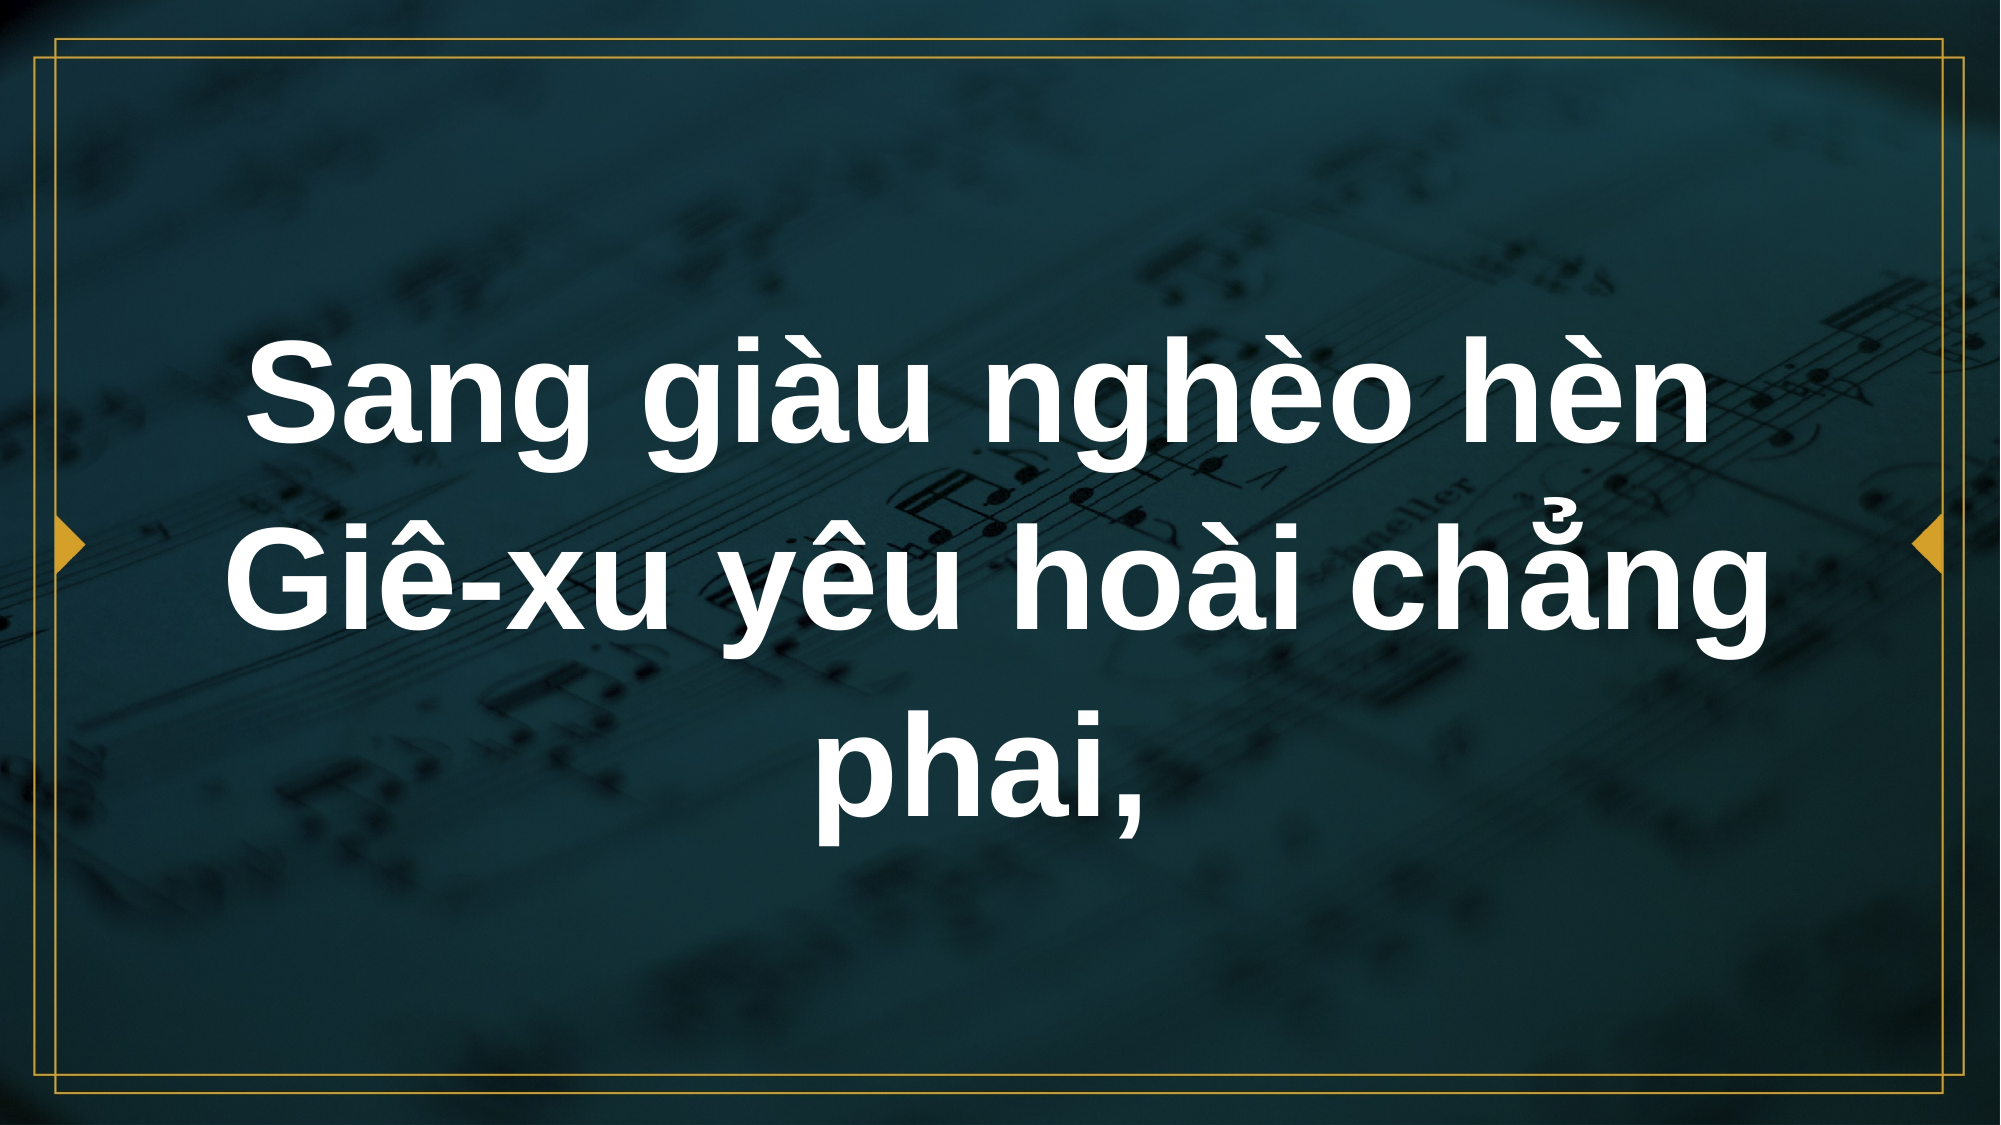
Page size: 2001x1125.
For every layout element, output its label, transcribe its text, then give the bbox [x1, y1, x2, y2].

title Sang giàu nghèo hèn Giê-xu yêu hoài chẳng phai, [55, 53, 1945, 1077]
picture [0, 0, 2000, 1125]
